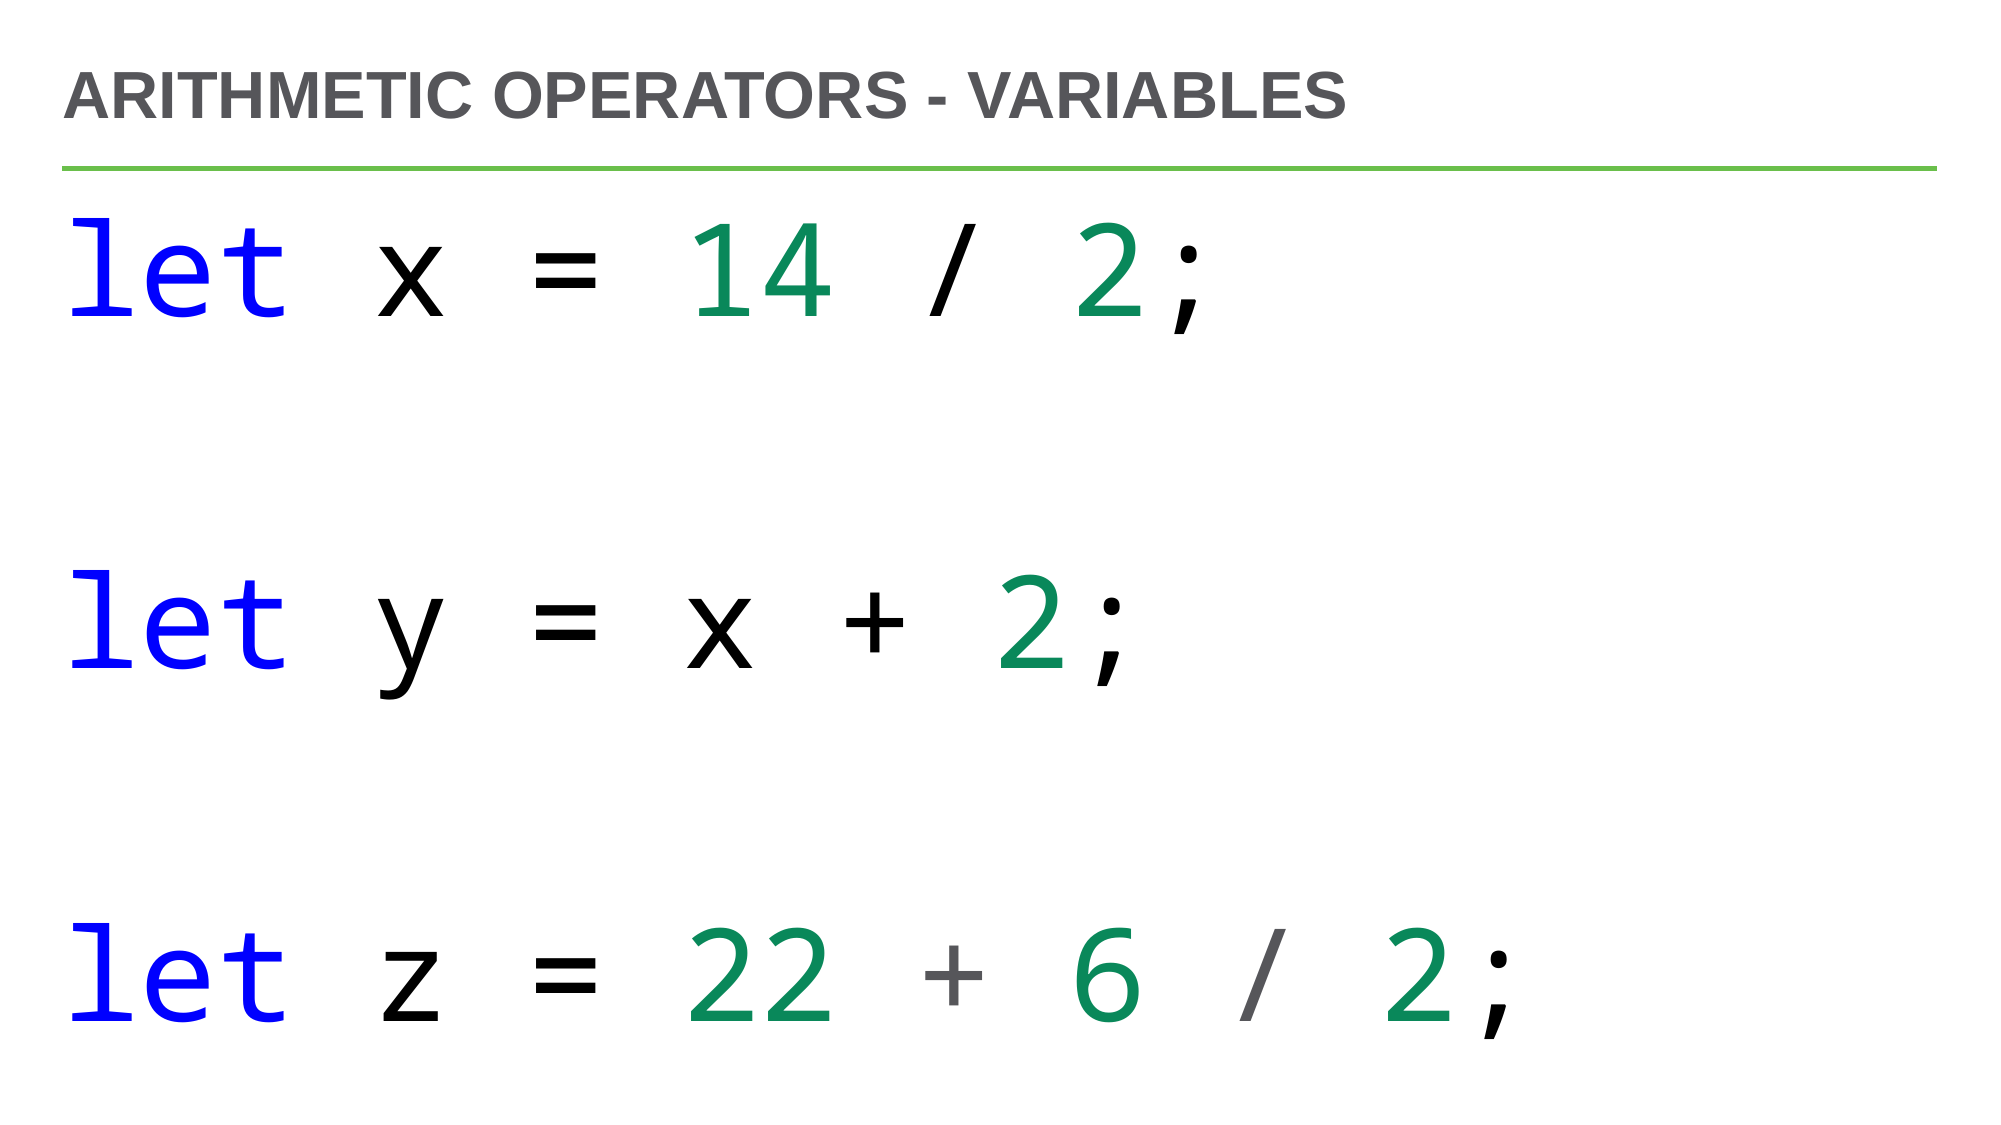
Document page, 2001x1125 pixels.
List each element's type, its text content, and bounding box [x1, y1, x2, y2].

list let x = 14 / 2; let y = x + 2; let z = 22 + 6 / 2; [62, 187, 1938, 1050]
title Arithmetic operators - variables [62, 37, 1938, 150]
